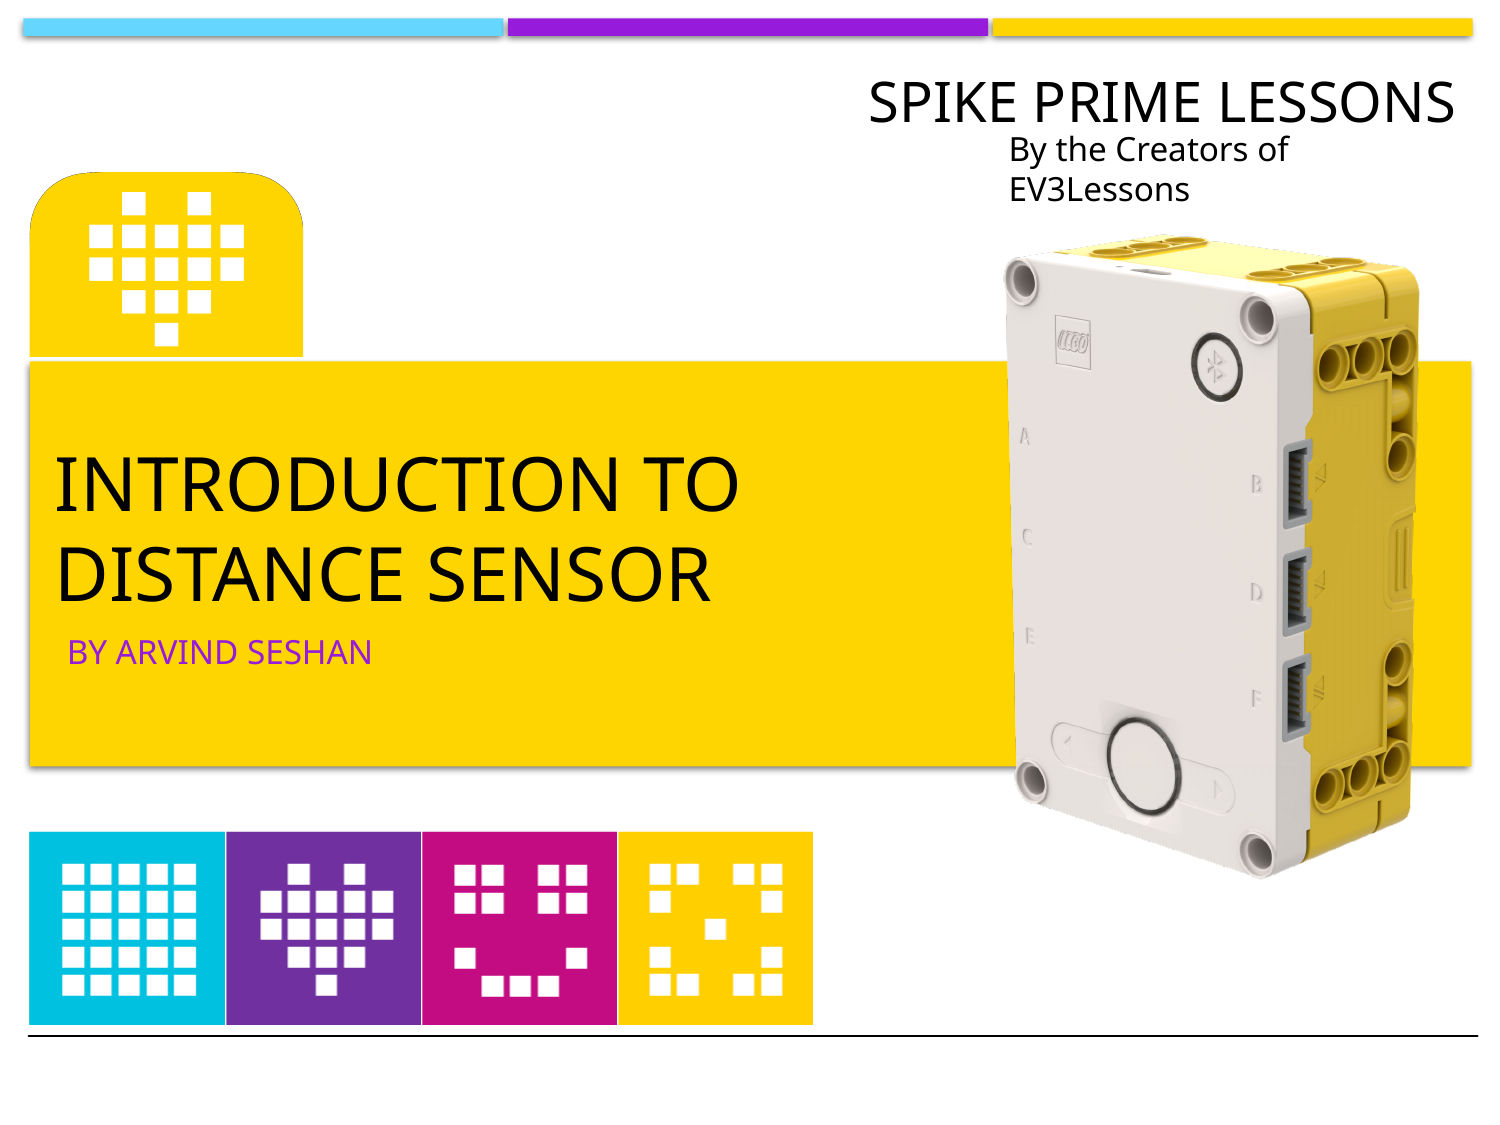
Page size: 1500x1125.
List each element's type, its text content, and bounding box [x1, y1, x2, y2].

title Introduction to distance sensor [39, 377, 994, 625]
subtitle BY ARVIND SESHAN [51, 623, 994, 721]
picture [29, 830, 813, 1025]
picture [993, 221, 1433, 890]
picture [29, 172, 304, 357]
